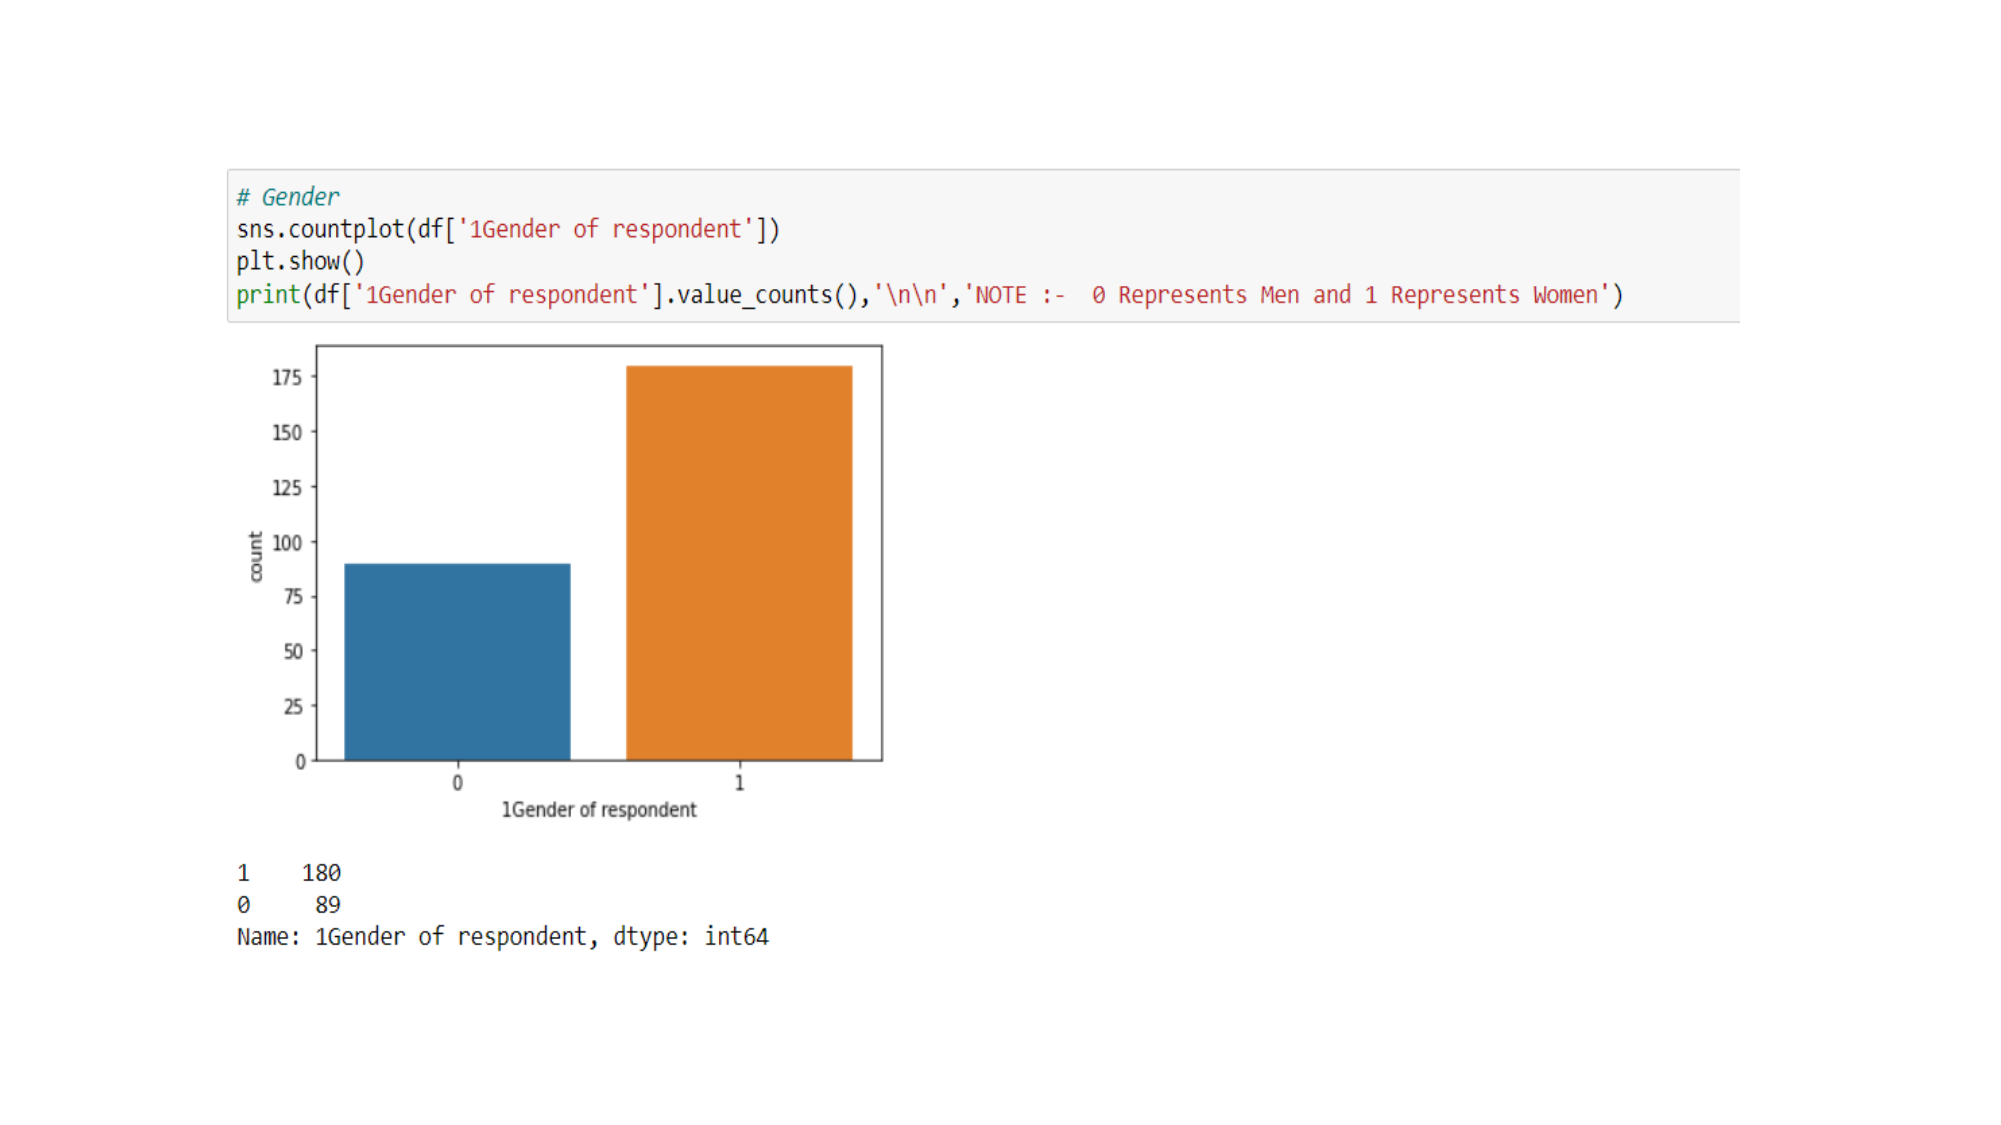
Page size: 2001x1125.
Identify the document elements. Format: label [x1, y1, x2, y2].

list [215, 163, 1740, 968]
